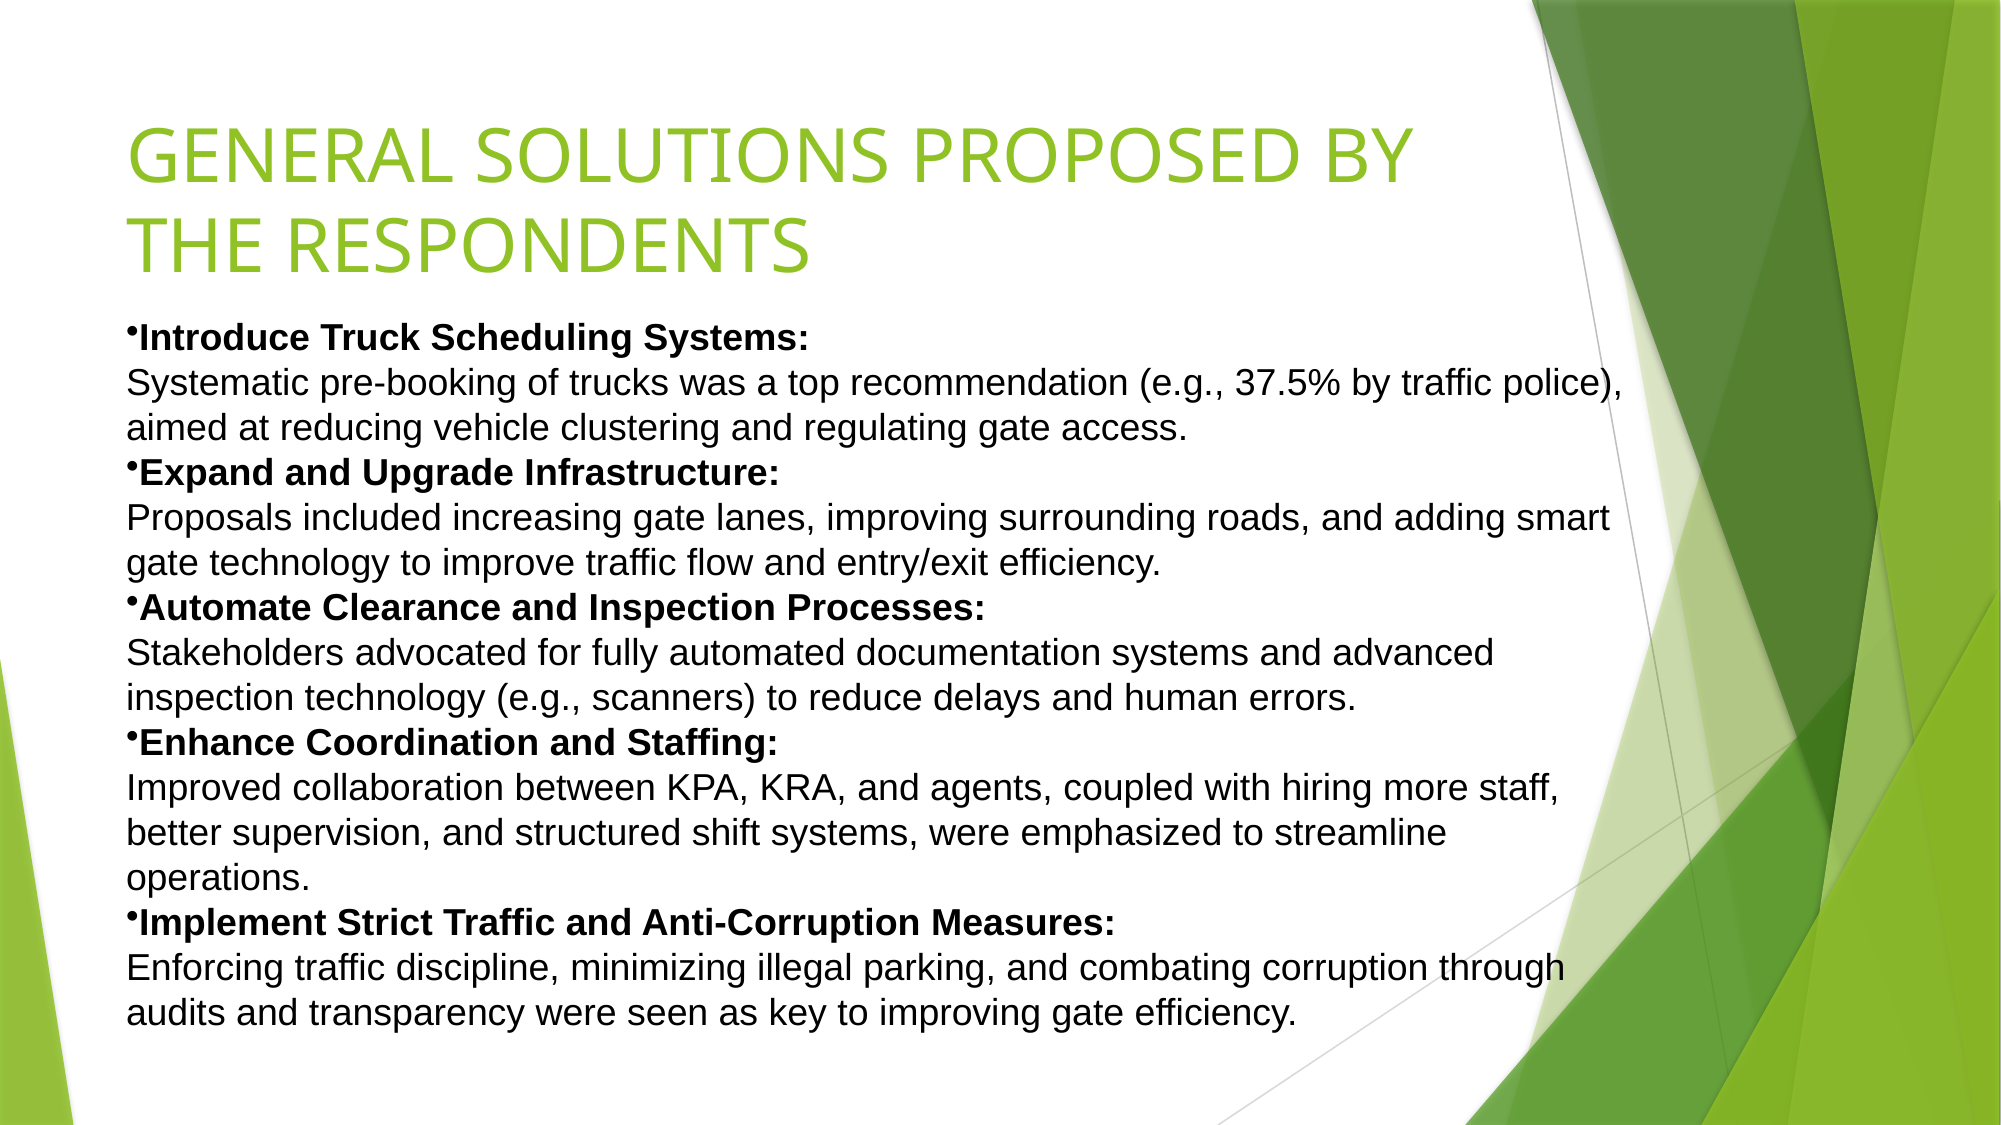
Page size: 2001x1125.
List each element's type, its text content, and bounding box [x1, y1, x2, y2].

list Introduce Truck Scheduling Systems: Systematic pre-booking of trucks was a top recommendation (e.g., 37.5% by traffic police), aimed at reducing vehicle clustering and regulating gate access. Expand and Upgrade Infrastructure: Proposals included increasing gate lanes, improving surrounding roads, and adding smart gate technology to improve traffic flow and entry/exit efficiency. Automate Clearance and Inspection Processes: Stakeholders advocated for fully automated documentation systems and advanced inspection technology (e.g., scanners) to reduce delays and human errors. Enhance Coordination and Staffing: Improved collaboration between KPA, KRA, and agents, coupled with hiring more staff, better supervision, and structured shift systems, were emphasized to streamline operations. Implement Strict Traffic and Anti-Corruption Measures: Enforcing traffic discipline, minimizing illegal parking, and combating corruption through audits and transparency were seen as key to improving gate efficiency. [111, 305, 1649, 1041]
title GENERAL SOLUTIONS PROPOSED BY THE RESPONDENTS [111, 99, 1522, 305]
